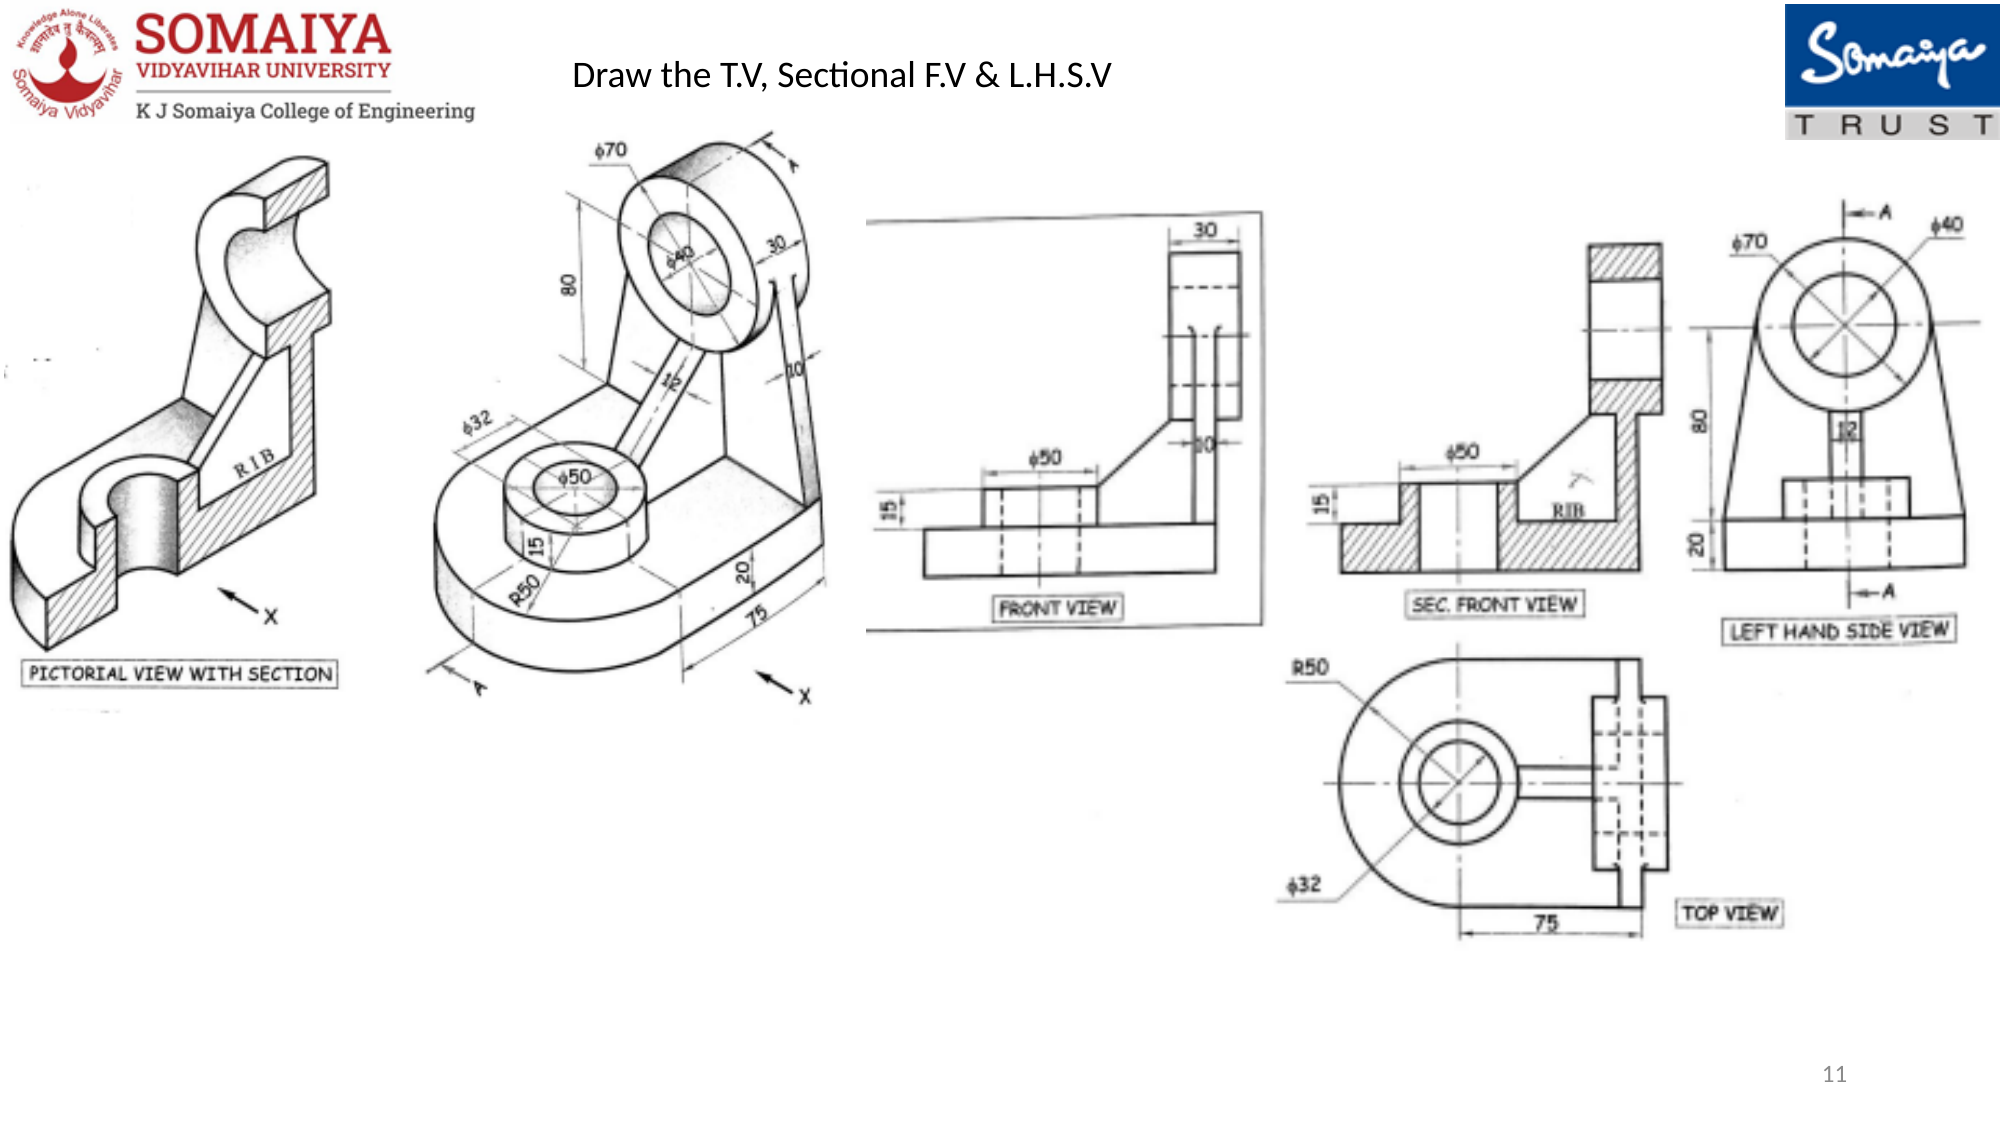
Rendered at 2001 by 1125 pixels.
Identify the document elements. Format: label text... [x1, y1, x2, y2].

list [4, 124, 836, 733]
picture [10, 0, 480, 124]
picture [866, 183, 1990, 956]
slide_number 11 [1412, 1042, 1863, 1103]
picture [1785, 4, 2000, 140]
text_box Draw the T.V, Sectional F.V & L.H.S.V [557, 42, 1544, 102]
